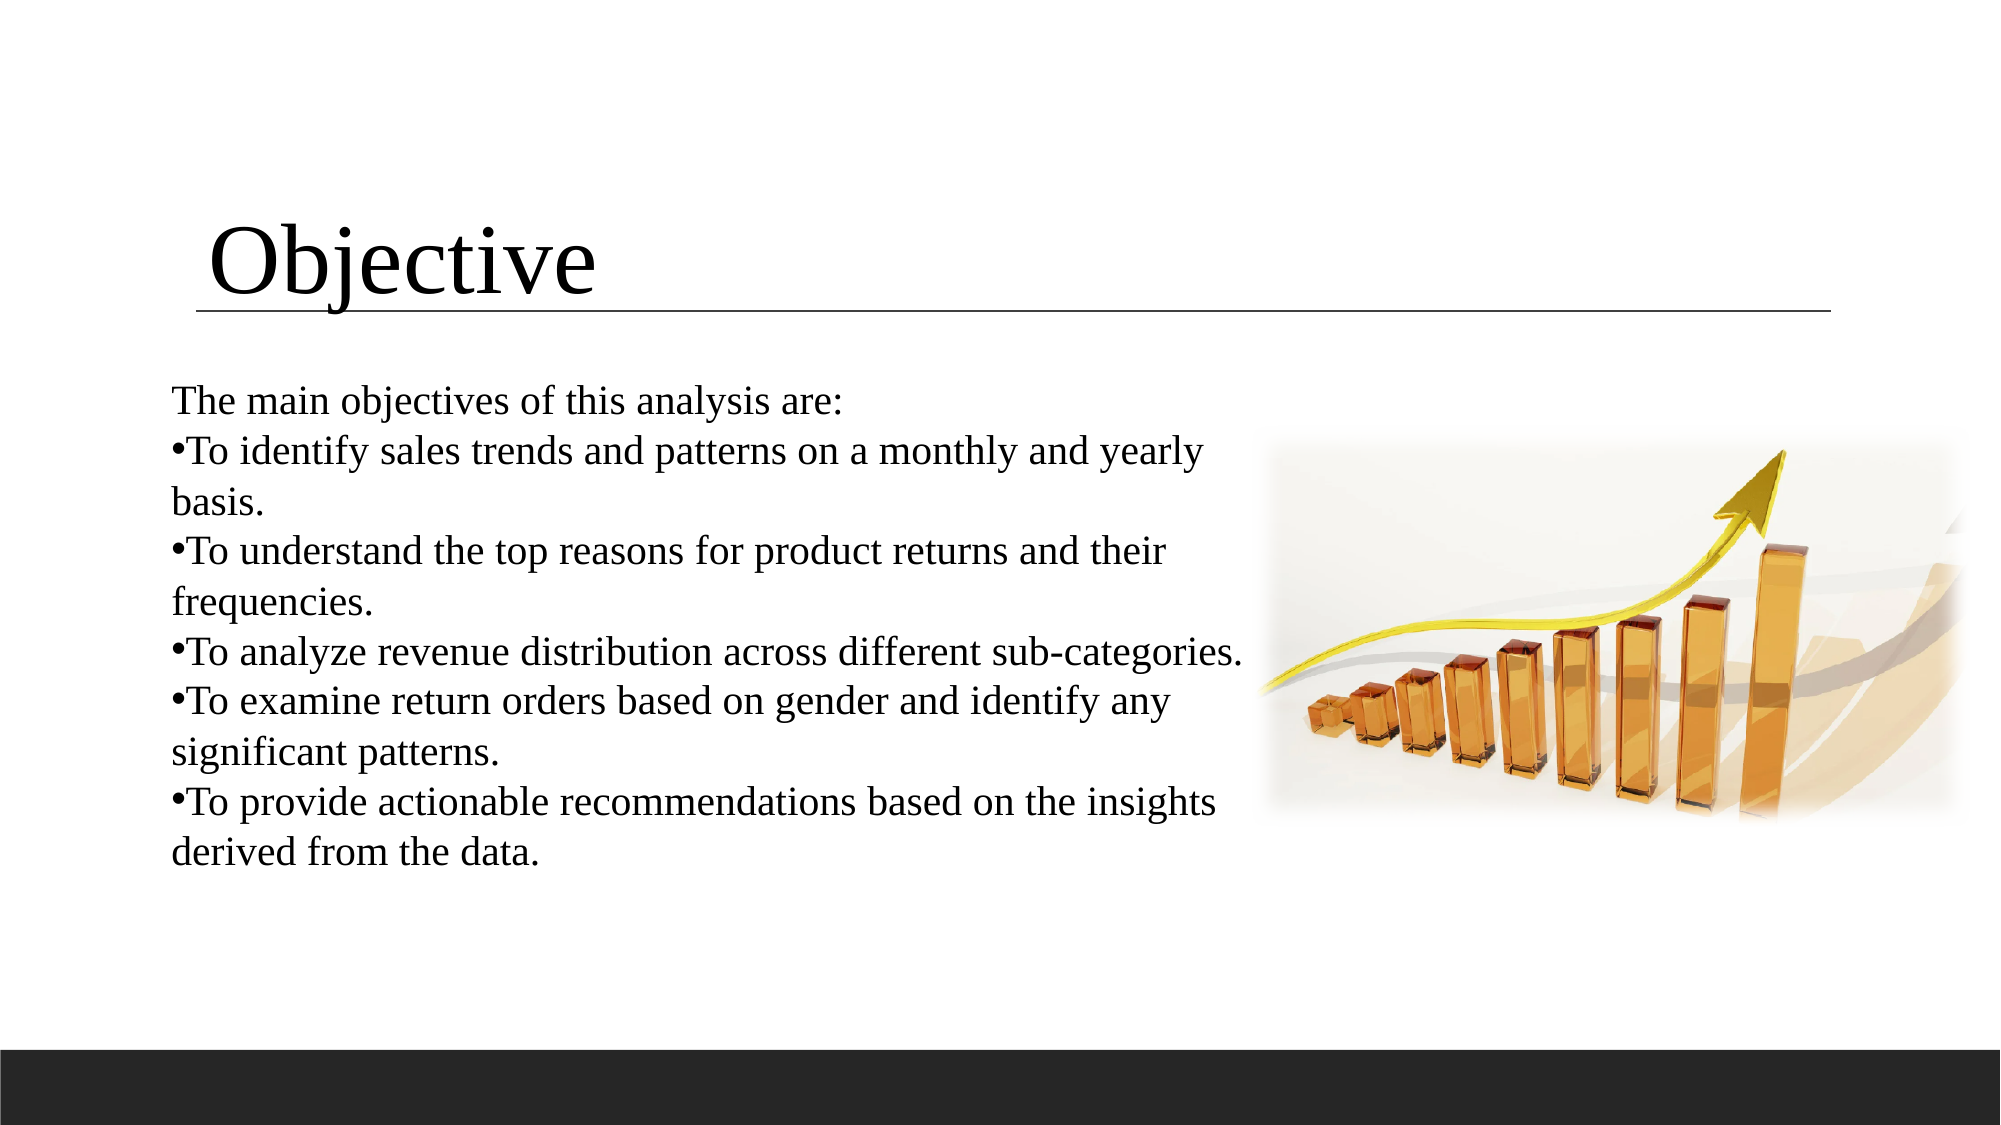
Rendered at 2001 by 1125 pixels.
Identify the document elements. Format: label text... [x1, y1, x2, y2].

text_box Objective [194, 186, 1194, 321]
text_box The main objectives of this analysis are: To identify sales trends and patterns on a monthly and yearly basis. To understand the top reasons for product returns and their frequencies. To analyze revenue distribution across different sub-categories. To examine return orders based on gender and identify any significant patterns. To provide actionable recommendations based on the insights derived from the data. [156, 365, 1269, 881]
picture [1250, 425, 1971, 827]
